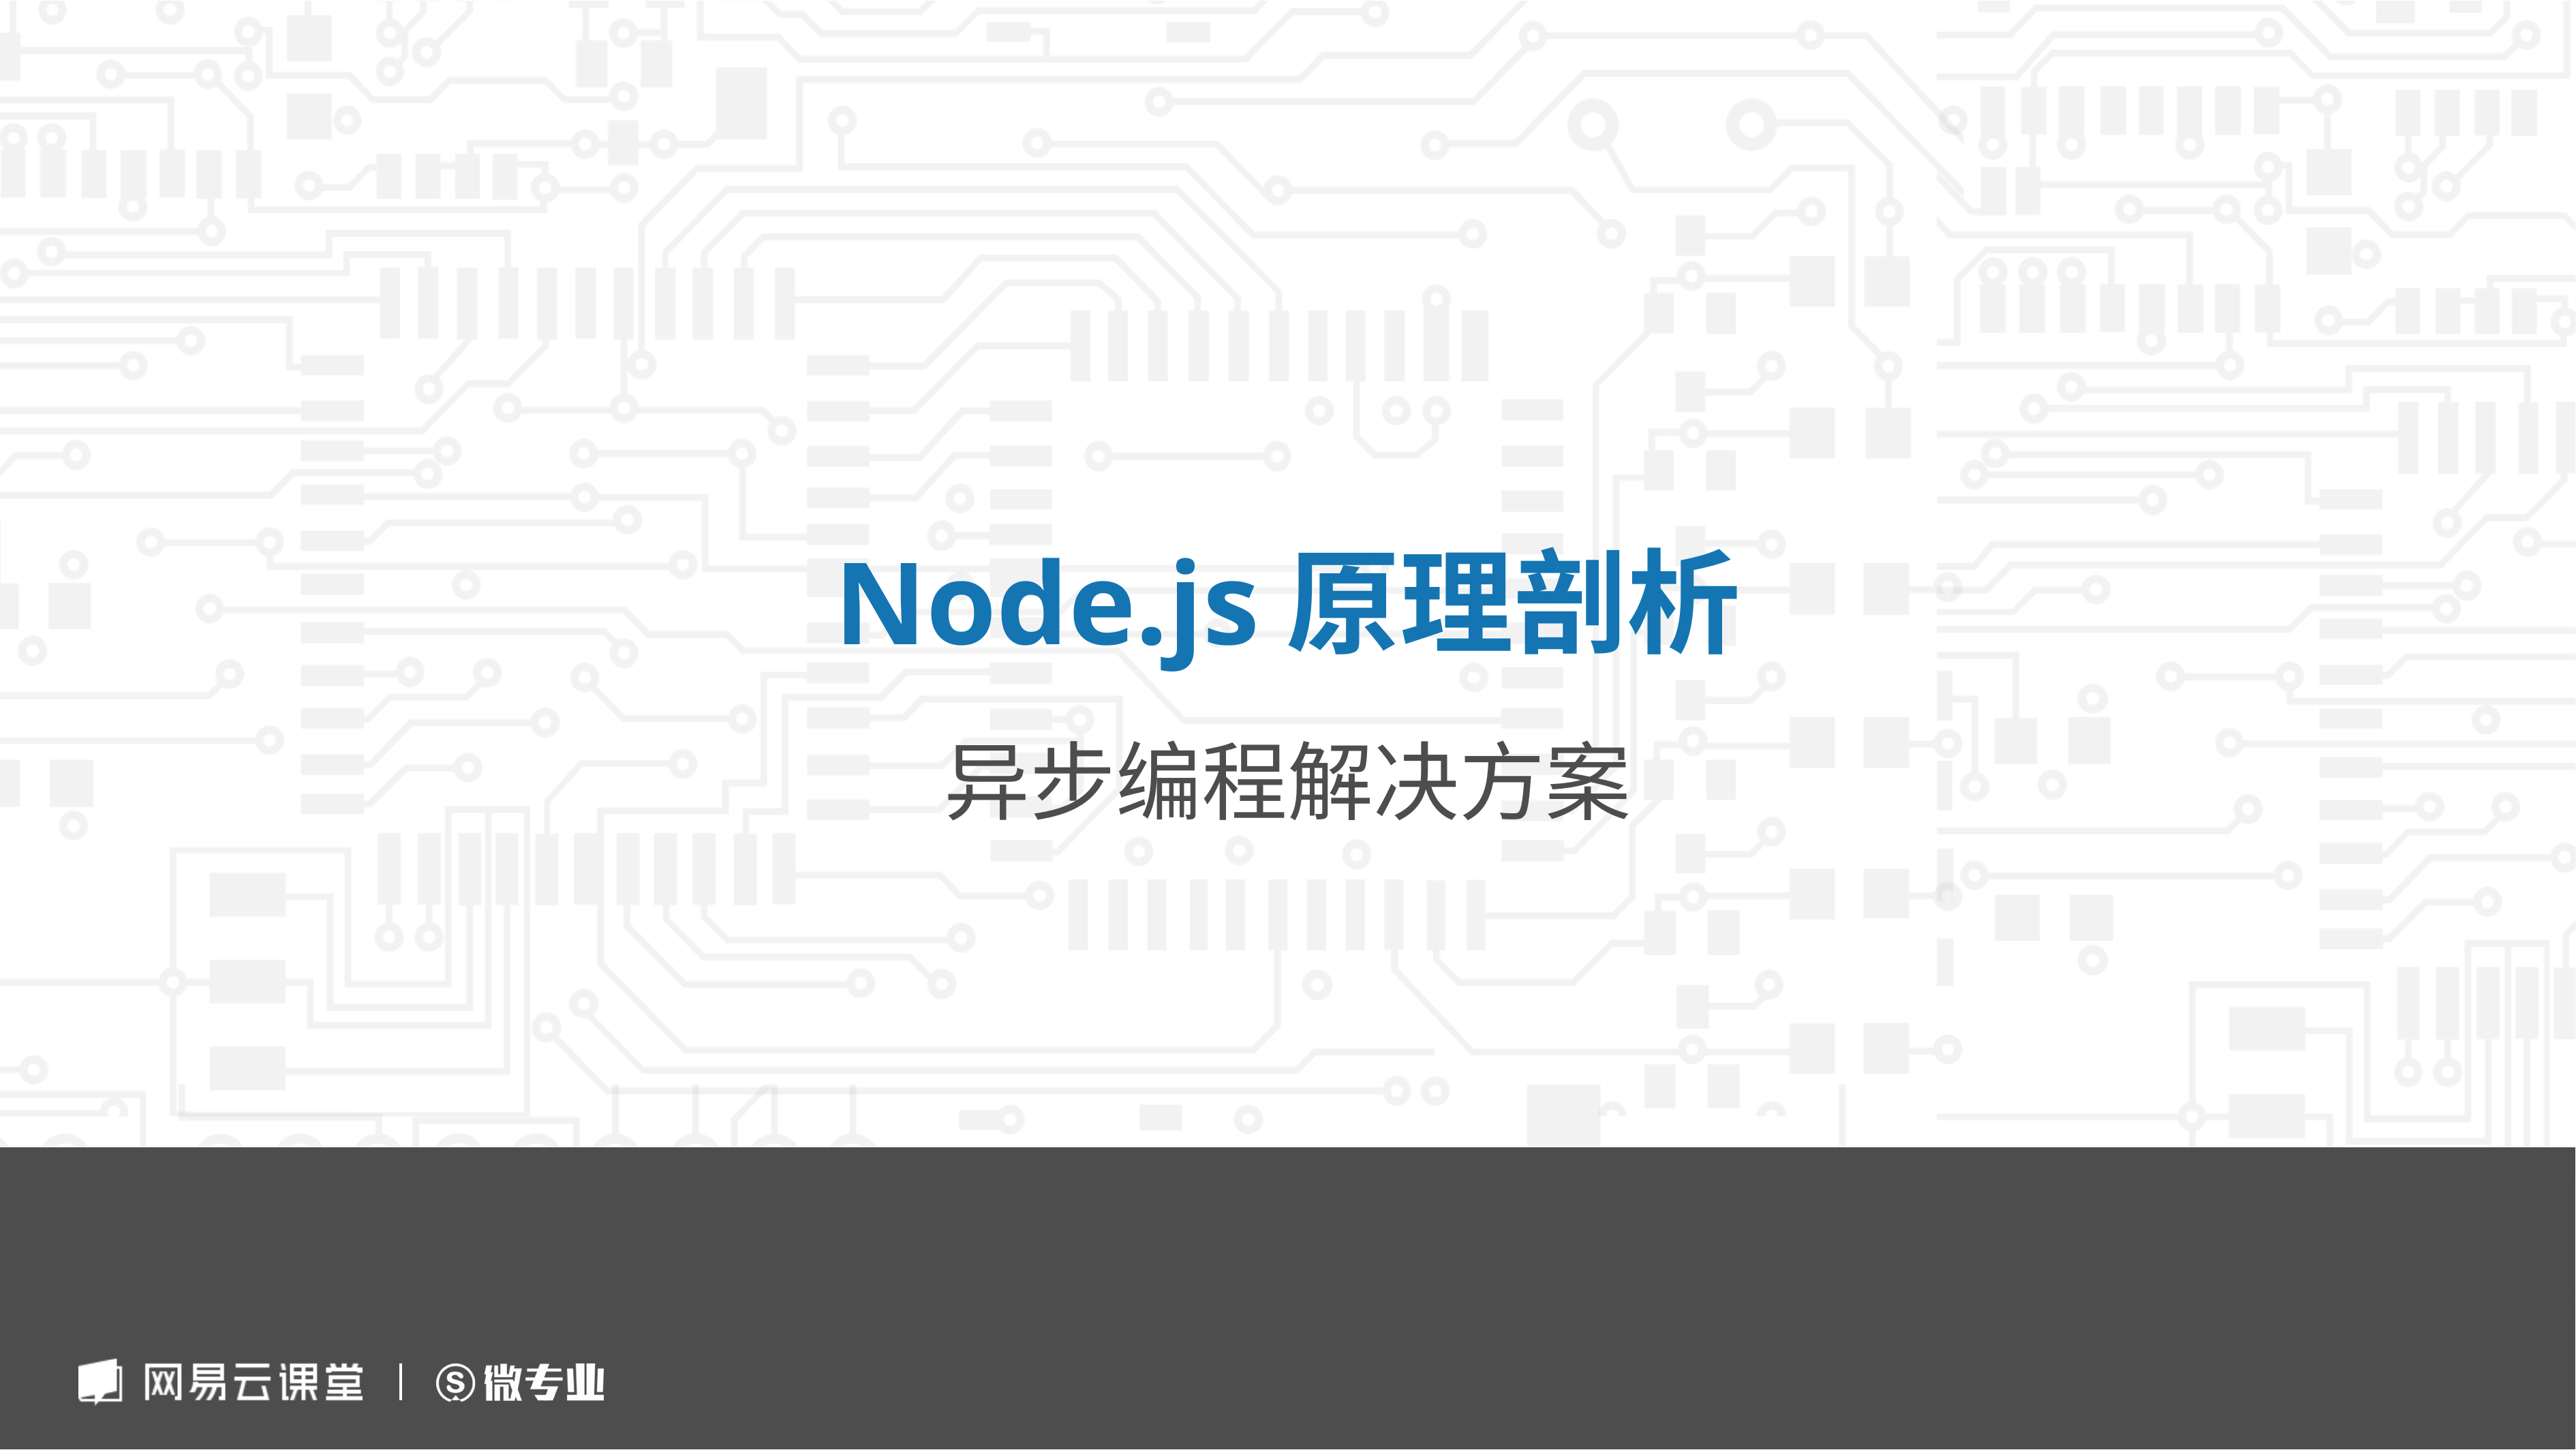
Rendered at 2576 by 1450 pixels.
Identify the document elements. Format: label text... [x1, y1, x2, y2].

picture [0, 1, 2576, 1335]
picture [78, 1359, 363, 1406]
list 异步编程解决方案 [346, 671, 2230, 821]
picture [436, 1363, 604, 1402]
list Node.js原理剖析 [416, 457, 2160, 635]
